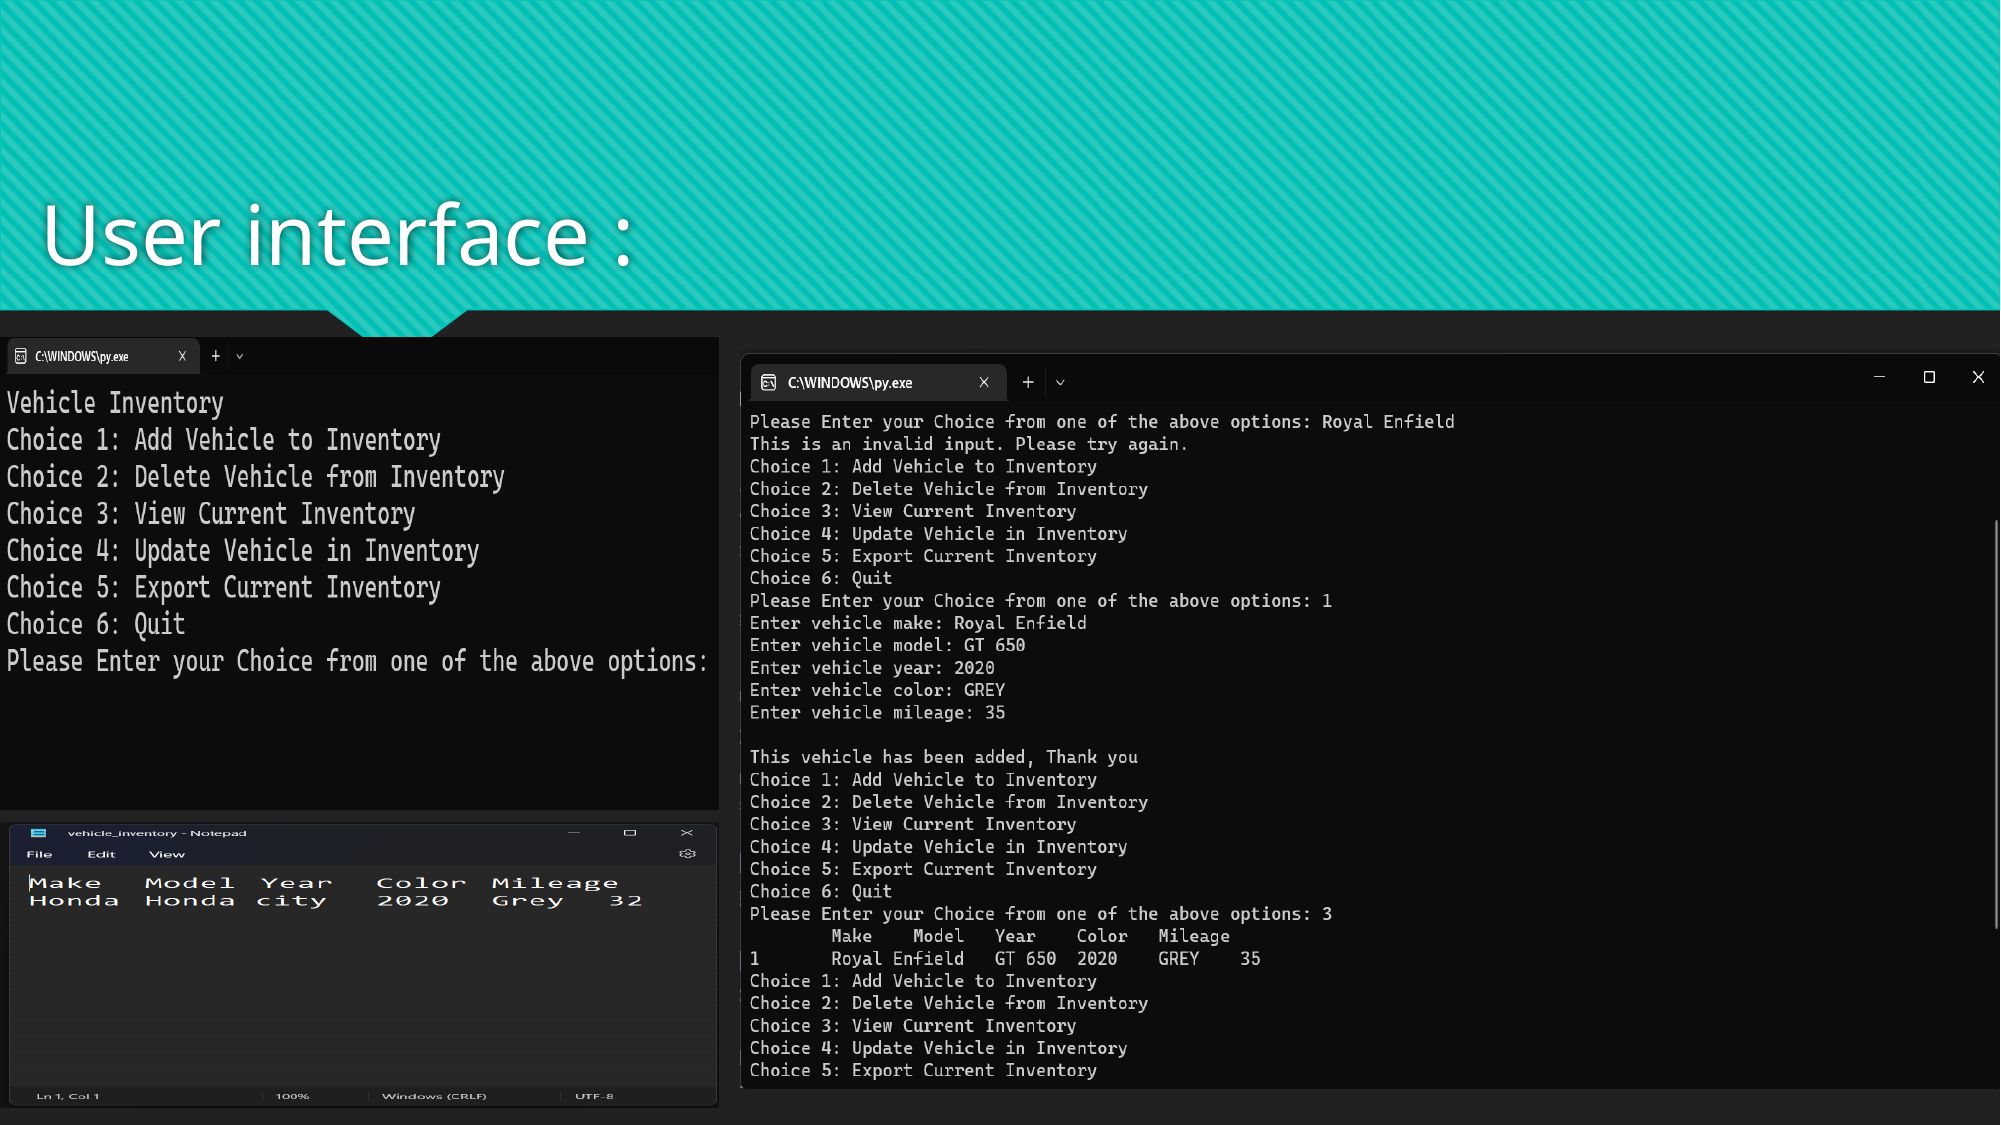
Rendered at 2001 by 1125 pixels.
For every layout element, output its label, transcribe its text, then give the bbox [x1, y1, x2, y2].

picture [740, 349, 2000, 1090]
title User interface : [25, 130, 1760, 290]
picture [0, 337, 719, 811]
picture [0, 822, 719, 1109]
